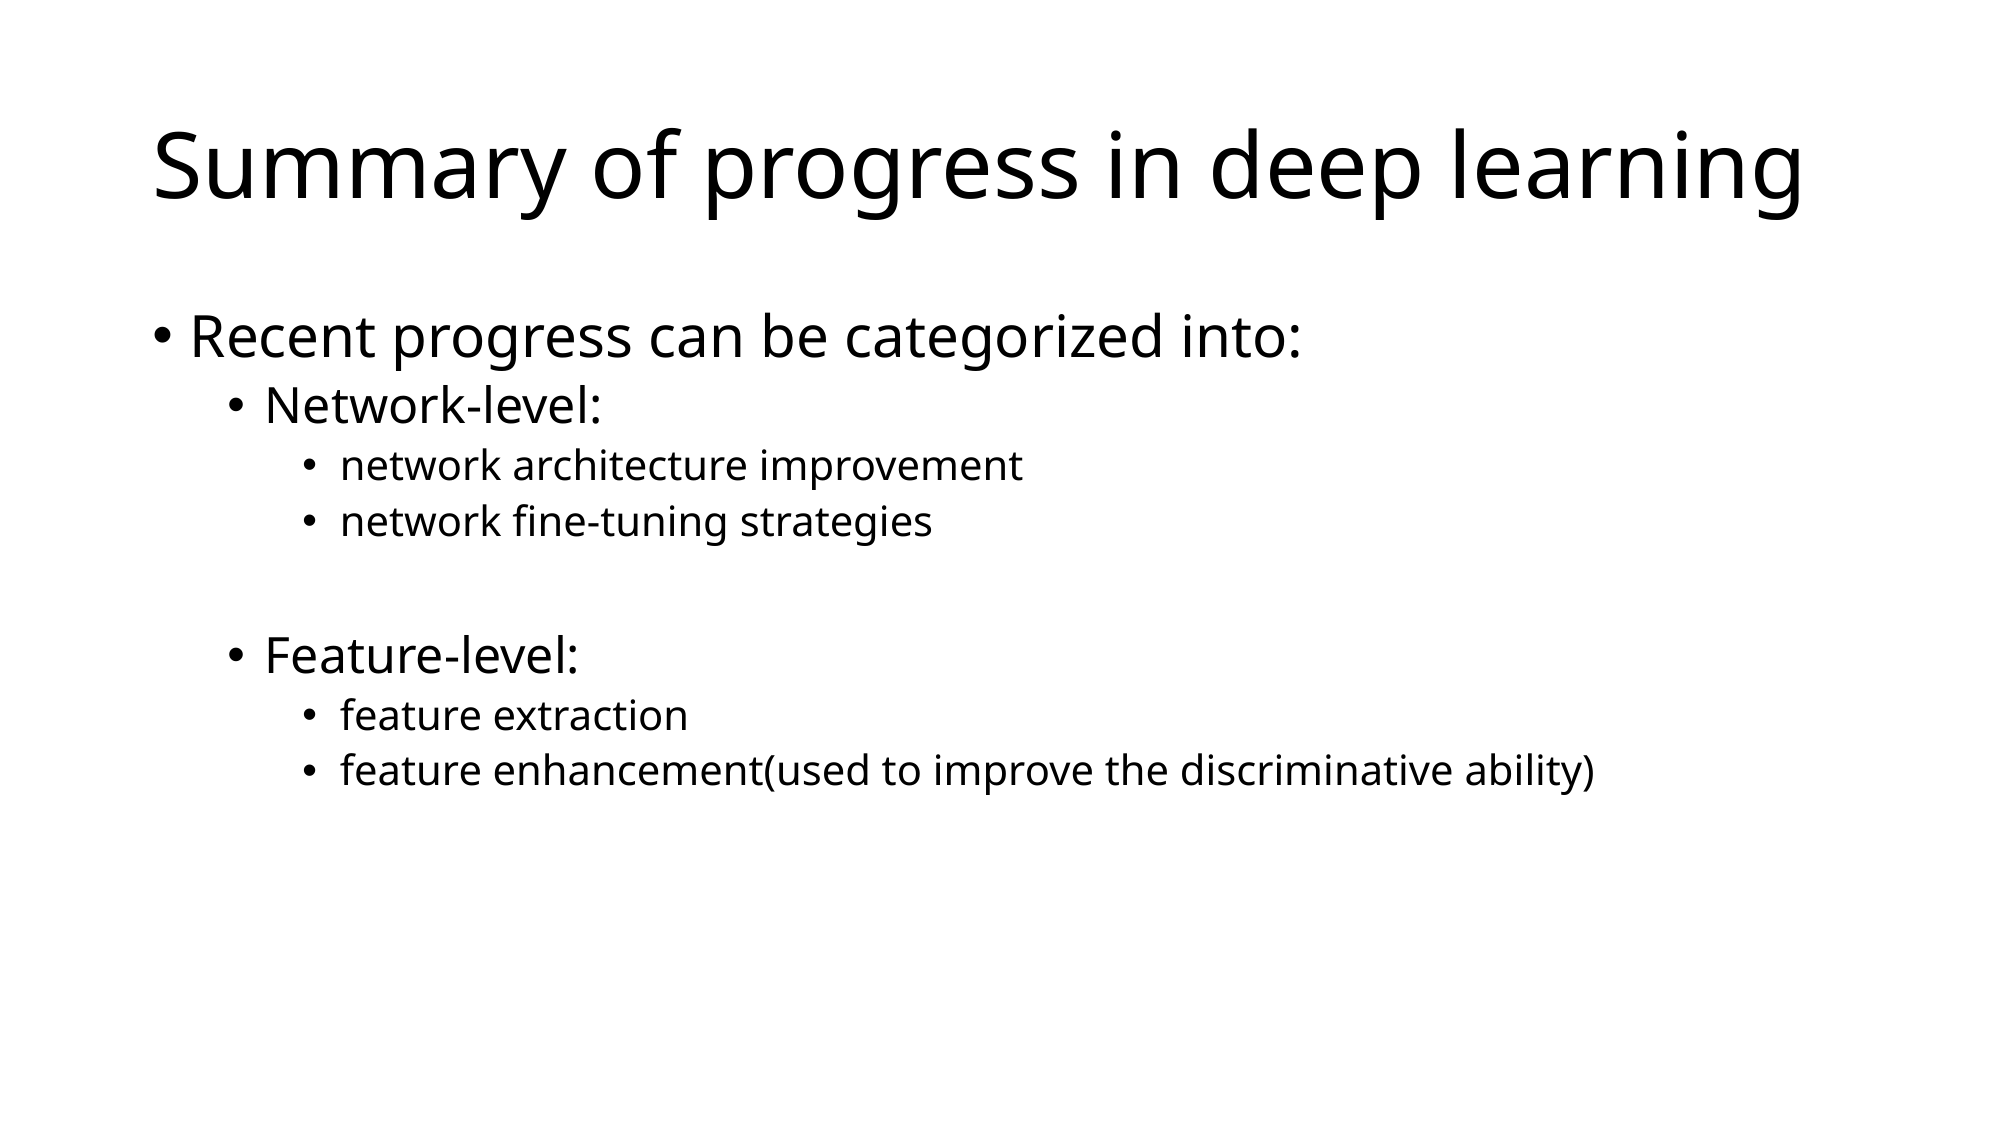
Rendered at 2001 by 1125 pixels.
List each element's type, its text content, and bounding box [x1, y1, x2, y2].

title Summary of progress in deep learning [137, 59, 1863, 278]
list Recent progress can be categorized into: Network-level: network architecture improvement network fine-tuning strategies Feature-level: feature extraction feature enhancement(used to improve the discriminative ability) [137, 299, 1863, 1014]
